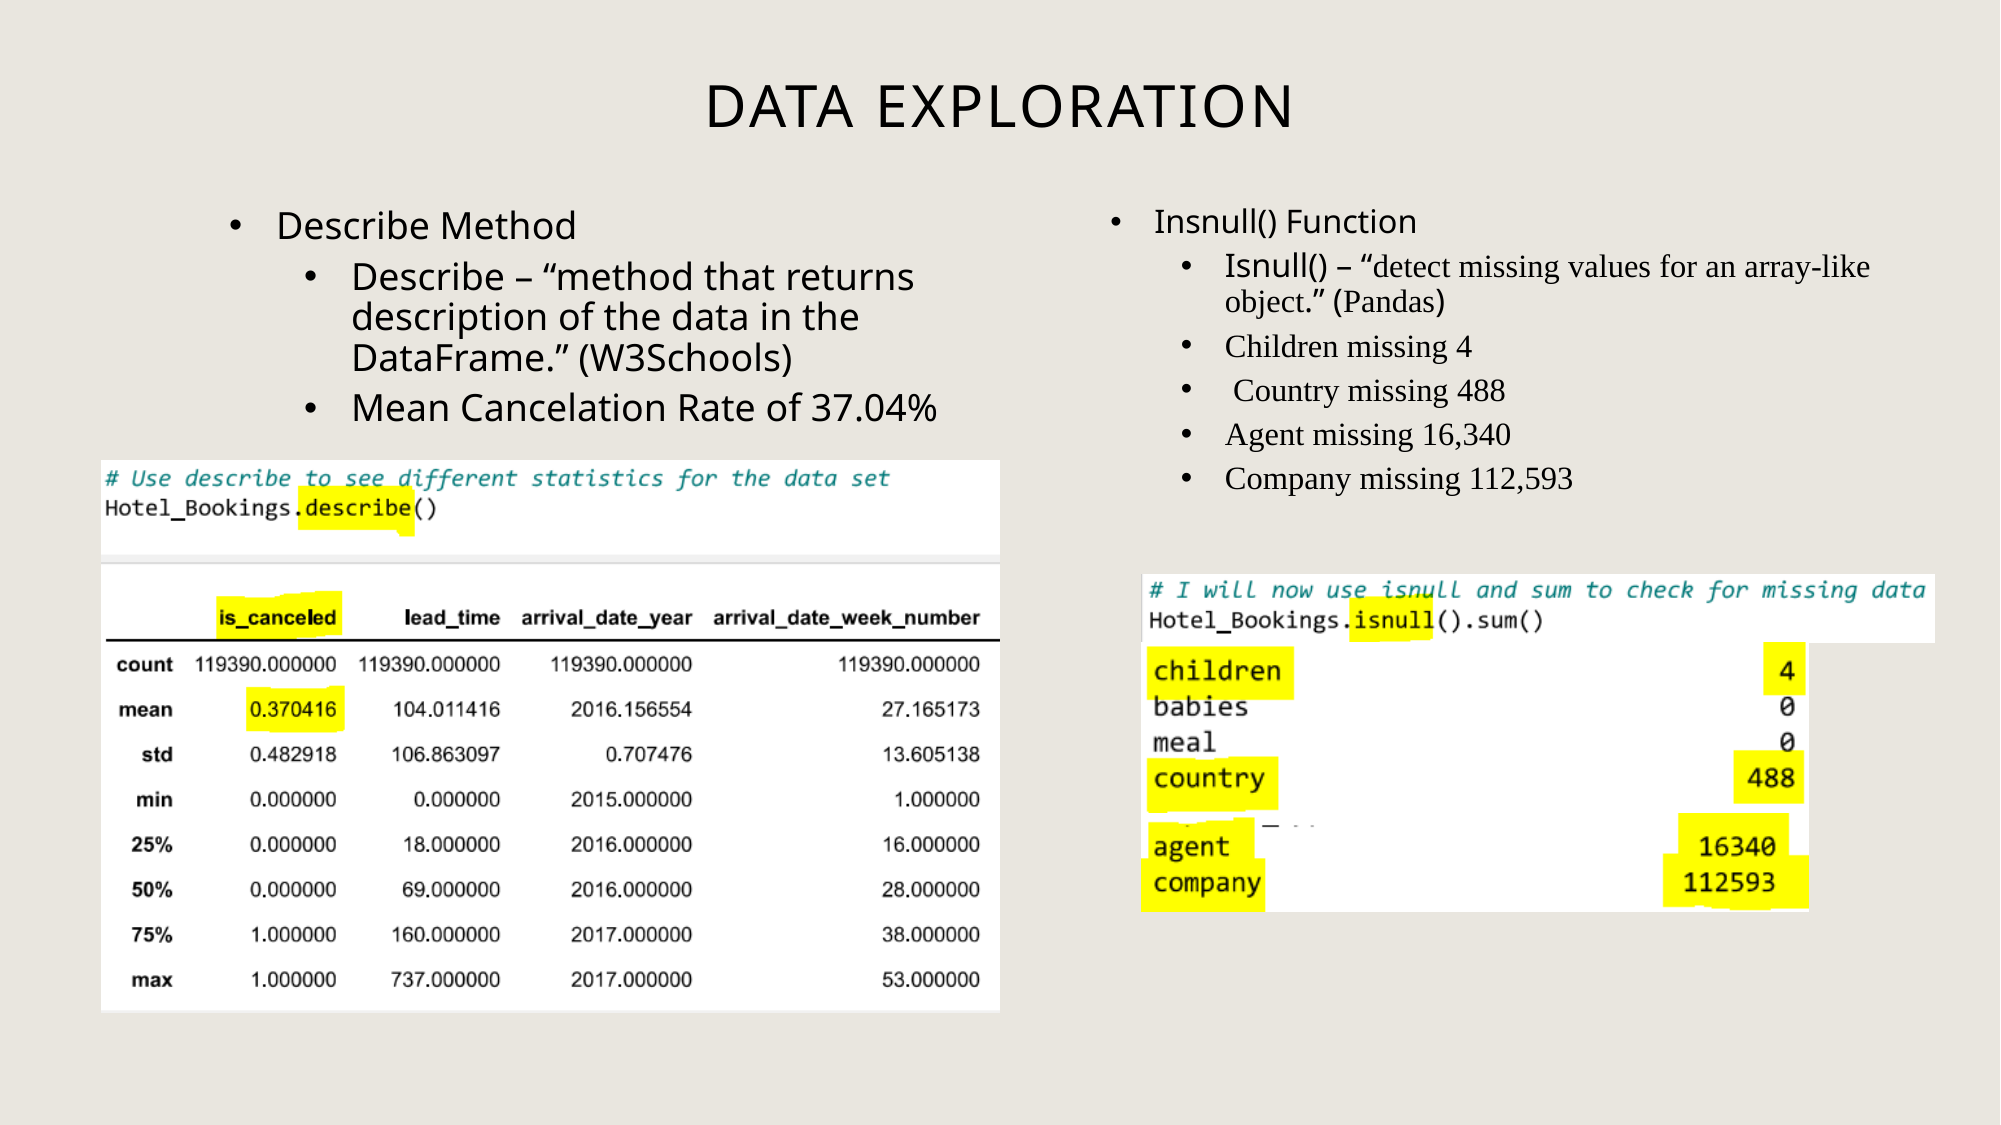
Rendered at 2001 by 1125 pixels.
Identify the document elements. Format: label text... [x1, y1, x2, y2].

picture [1141, 574, 1935, 912]
text_box Describe Method Describe – “method that returns description of the data in the DataFrame.” (W3Schools) Mean Cancelation Rate of 37.04% [214, 199, 1053, 814]
title Data Exploration [137, 0, 1863, 218]
text_box Insnull() Function Isnull() – “detect missing values for an array-like object.” (Pandas) Children missing 4 Country missing 488 Agent missing 16,340 Company missing 112,593 [1095, 198, 1935, 507]
picture [101, 460, 1000, 1014]
